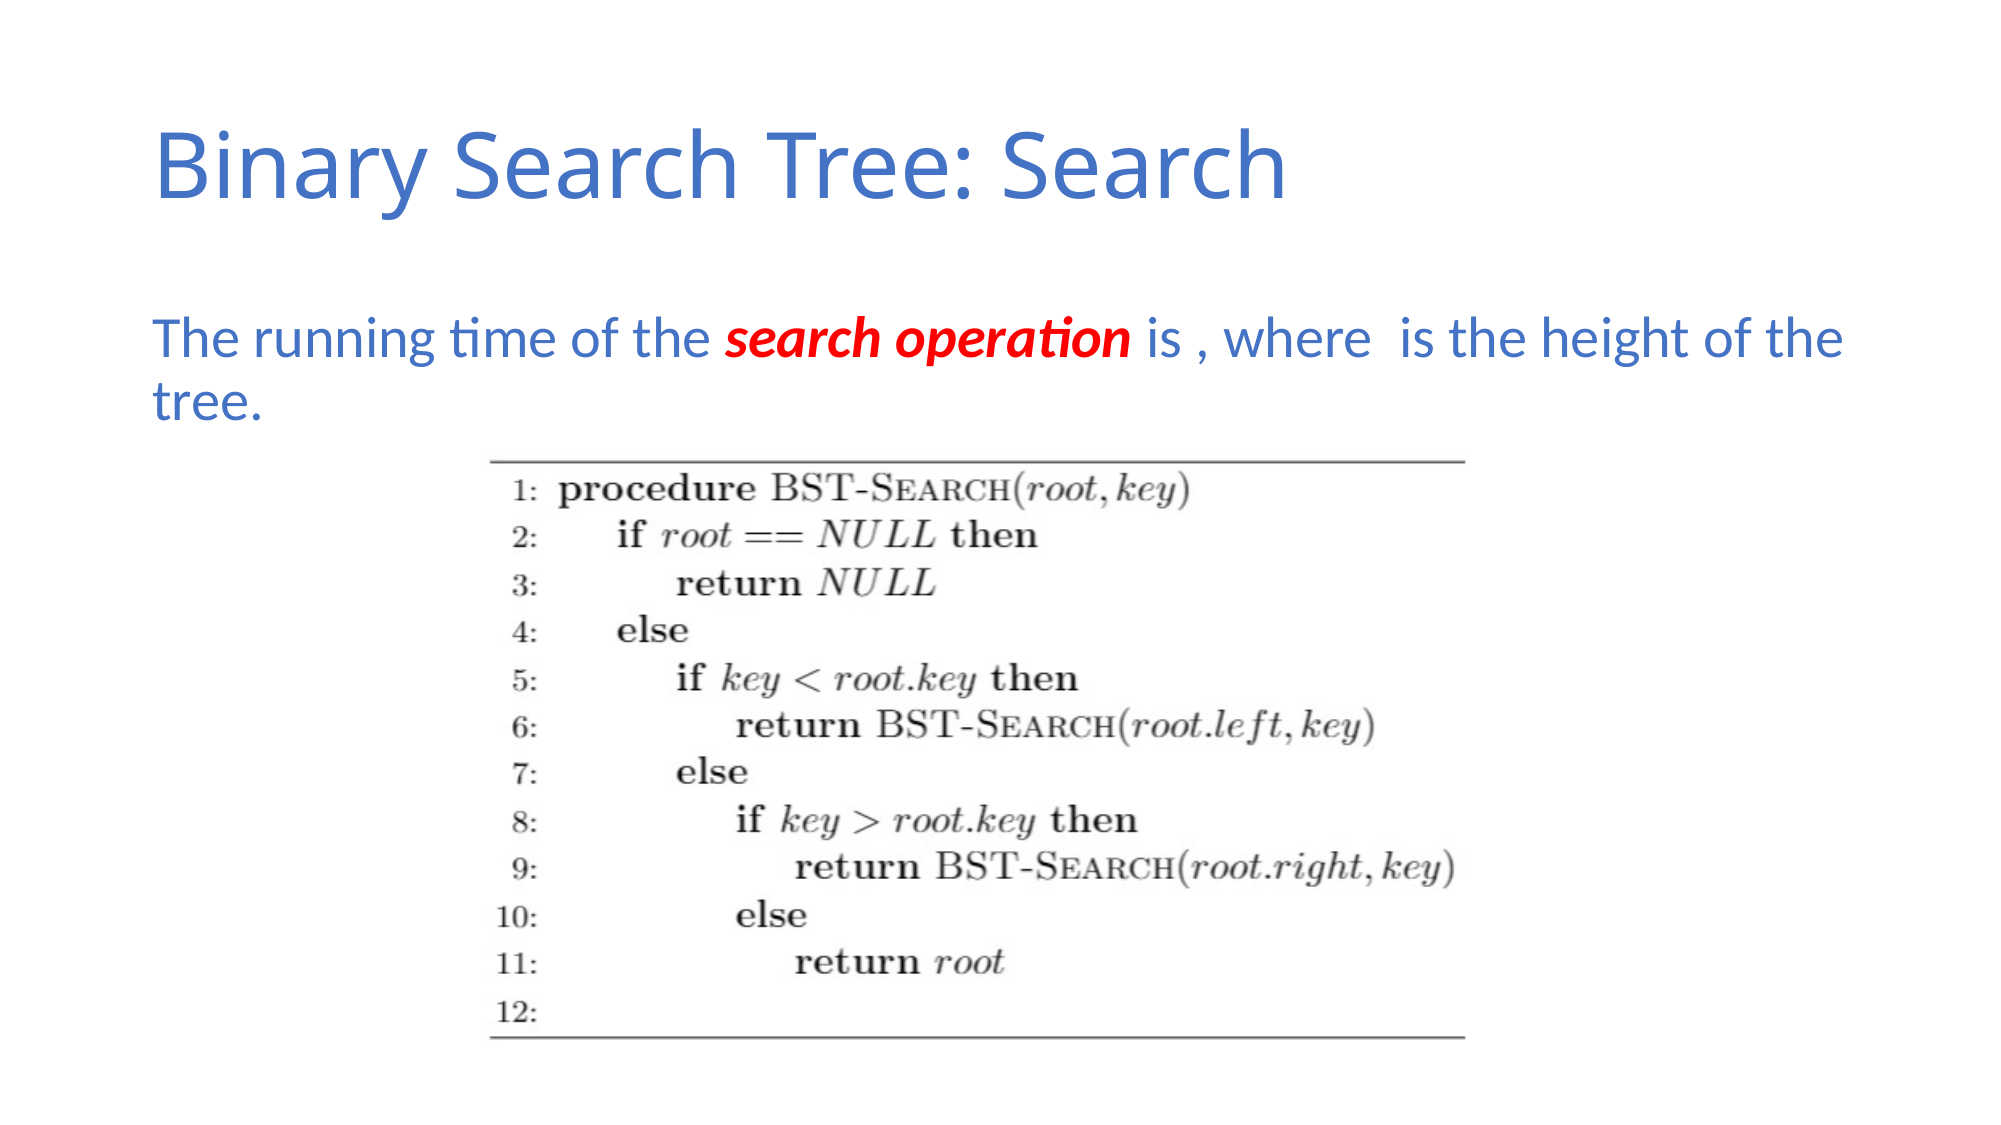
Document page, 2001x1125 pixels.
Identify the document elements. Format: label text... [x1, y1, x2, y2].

title Binary Search Tree: Search [137, 59, 1863, 278]
picture [474, 454, 1488, 1048]
